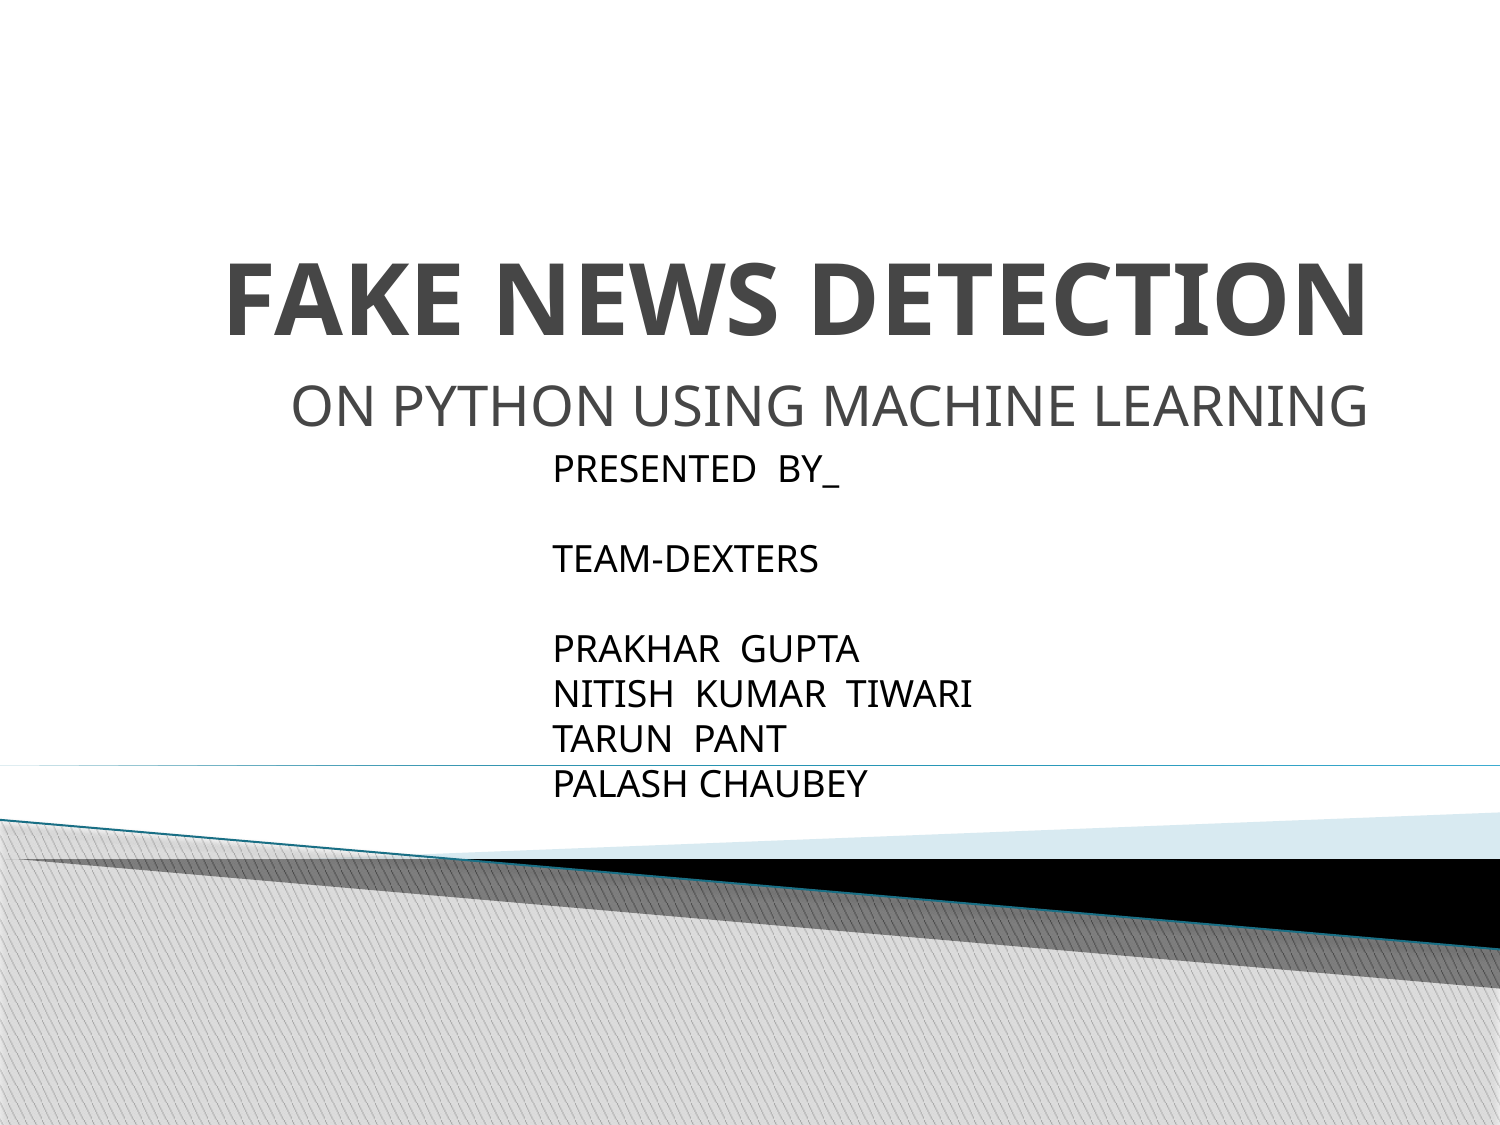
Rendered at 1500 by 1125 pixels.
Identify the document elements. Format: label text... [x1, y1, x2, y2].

picture [5, 859, 1500, 989]
subtitle ON PYTHON USING MACHINE LEARNING [112, 362, 1388, 560]
title FAKE NEWS DETECTION [112, 62, 1388, 362]
text_box PRESENTED BY_ TEAM-DEXTERS PRAKHAR GUPTA NITISH KUMAR TIWARI TARUN PANT PALASH CHAUBEY [537, 437, 1400, 813]
